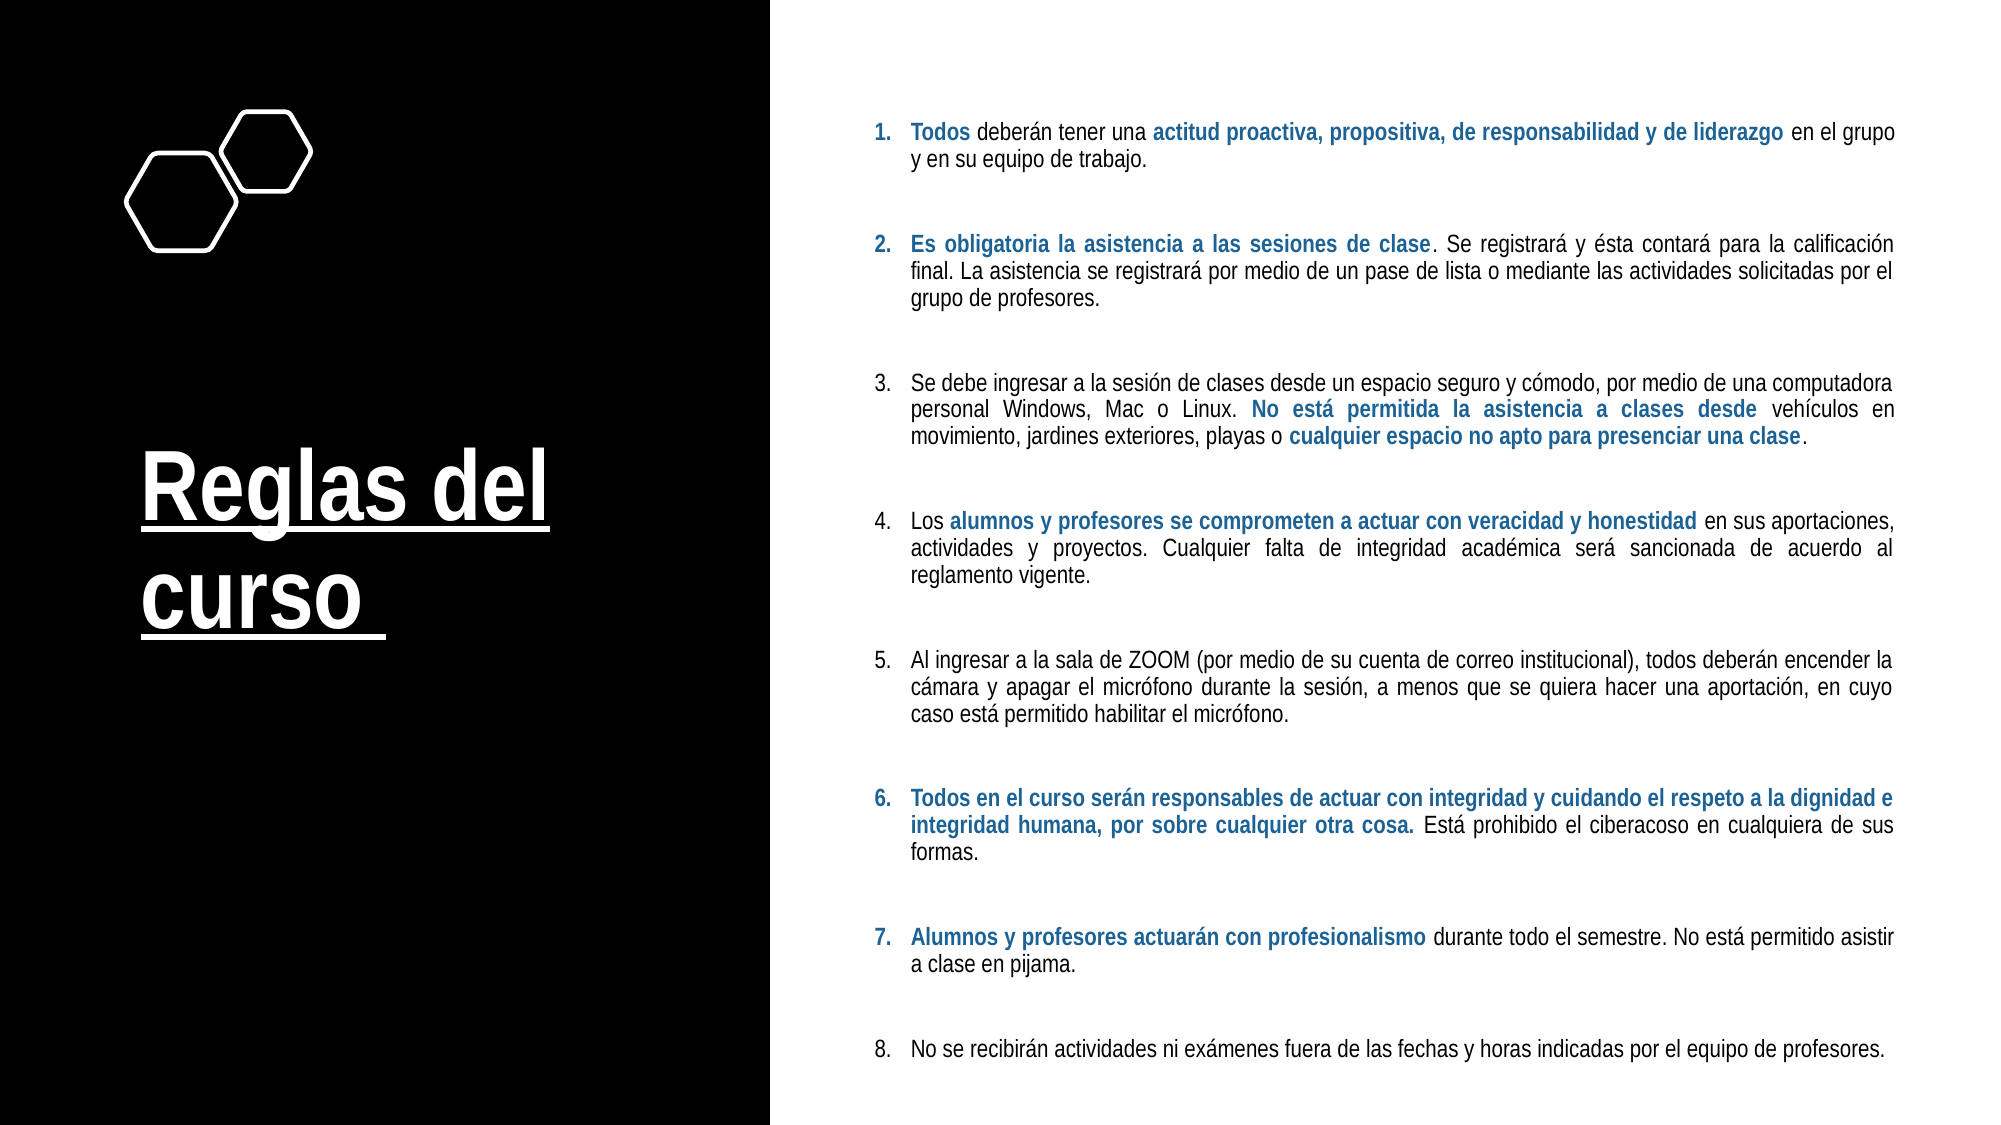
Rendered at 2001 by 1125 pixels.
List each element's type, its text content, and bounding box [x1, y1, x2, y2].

title Reglas del curso [125, 191, 714, 894]
text_box [0, 0, 771, 1125]
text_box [125, 111, 311, 251]
text_box [771, 0, 2000, 1125]
text_box Todos deberán tener una actitud proactiva, propositiva, de responsabilidad y de liderazgo en el grupo y en su equipo de trabajo. Es obligatoria la asistencia a las sesiones de clase. Se registrará y ésta contará para la calificación final. La asistencia se registrará por medio de un pase de lista o mediante las actividades solicitadas por el grupo de profesores. Se debe ingresar a la sesión de clases desde un espacio seguro y cómodo, por medio de una computadora personal Windows, Mac o Linux. No está permitida la asistencia a clases desde vehículos en movimiento, jardines exteriores, playas o cualquier espacio no apto para presenciar una clase. Los alumnos y profesores se comprometen a actuar con veracidad y honestidad en sus aportaciones, actividades y proyectos. Cualquier falta de integridad académica será sancionada de acuerdo al reglamento vigente. Al ingresar a la sala de ZOOM (por medio de su cuenta de correo institucional), todos deberán encender la cámara y apagar el micrófono durante la sesión, a menos que se quiera hacer una aportación, en cuyo caso está permitido habilitar el micrófono. Todos en el curso serán responsables de actuar con integridad y cuidando el respeto a la dignidad e integridad humana, por sobre cualquier otra cosa. Está prohibido el ciberacoso en cualquiera de sus formas. Alumnos y profesores actuarán con profesionalismo durante todo el semestre. No está permitido asistir a clase en pijama. No se recibirán actividades ni exámenes fuera de las fechas y horas indicadas por el equipo de profesores. [859, 81, 1911, 1085]
